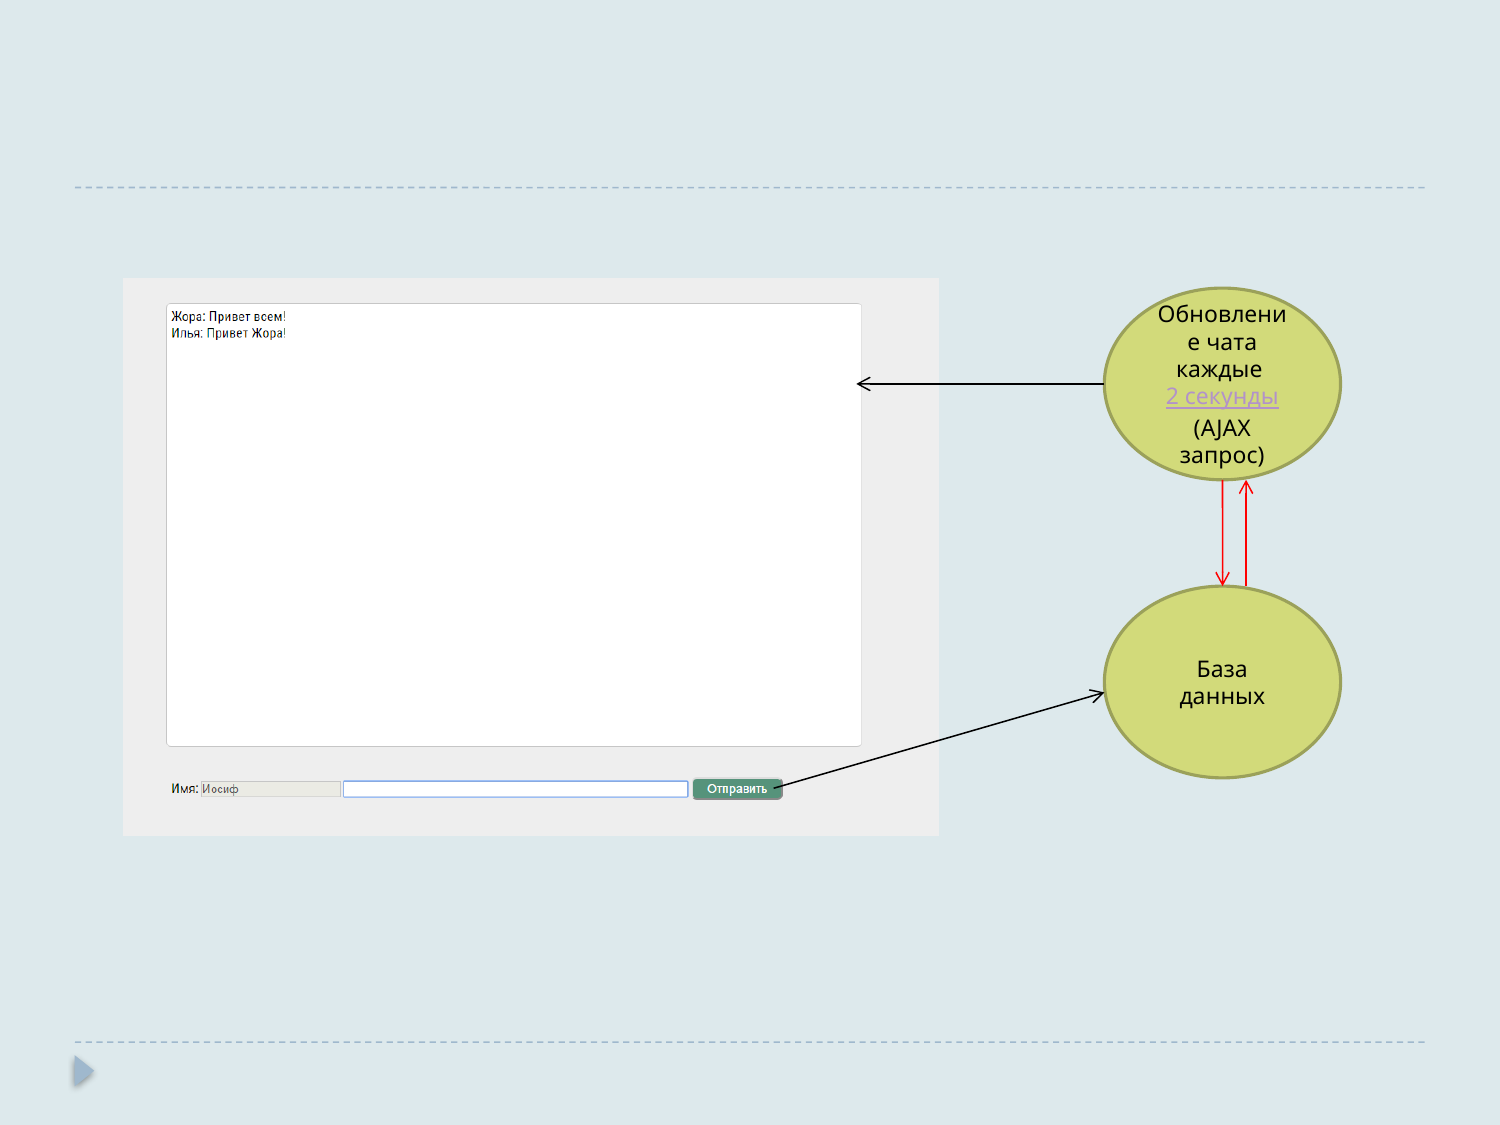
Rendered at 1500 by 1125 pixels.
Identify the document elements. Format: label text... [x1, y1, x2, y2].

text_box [773, 692, 1105, 789]
picture [123, 278, 940, 836]
text_box Обновление чата каждые 2 секунды (AJAX запрос) [1102, 286, 1343, 482]
text_box База данных [1102, 584, 1343, 780]
